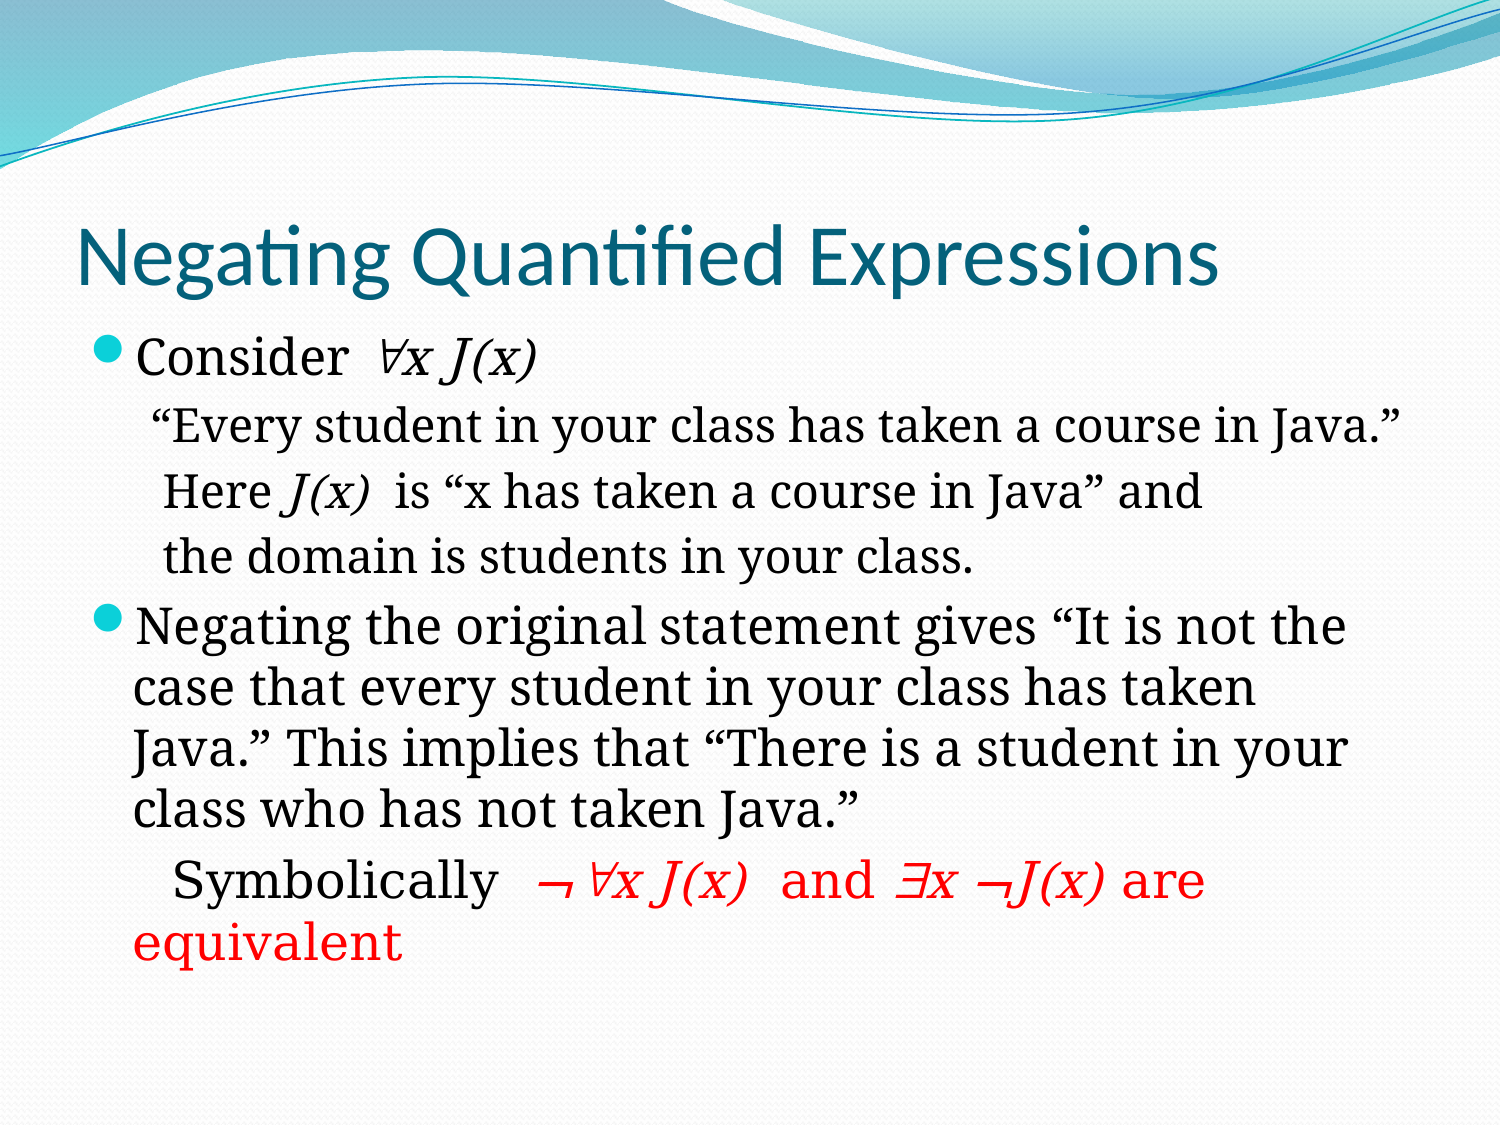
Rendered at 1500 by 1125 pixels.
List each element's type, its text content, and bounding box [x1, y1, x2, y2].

title Negating Quantified Expressions [75, 115, 1425, 303]
list Consider x J(x) “Every student in your class has taken a course in Java.” Here J(x) is “x has taken a course in Java” and the domain is students in your class. Negating the original statement gives “It is not the case that every student in your class has taken Java.” This implies that “There is a student in your class who has not taken Java.” Symbolically ¬x J(x) and x ¬J(x) are equivalent [75, 317, 1425, 1038]
